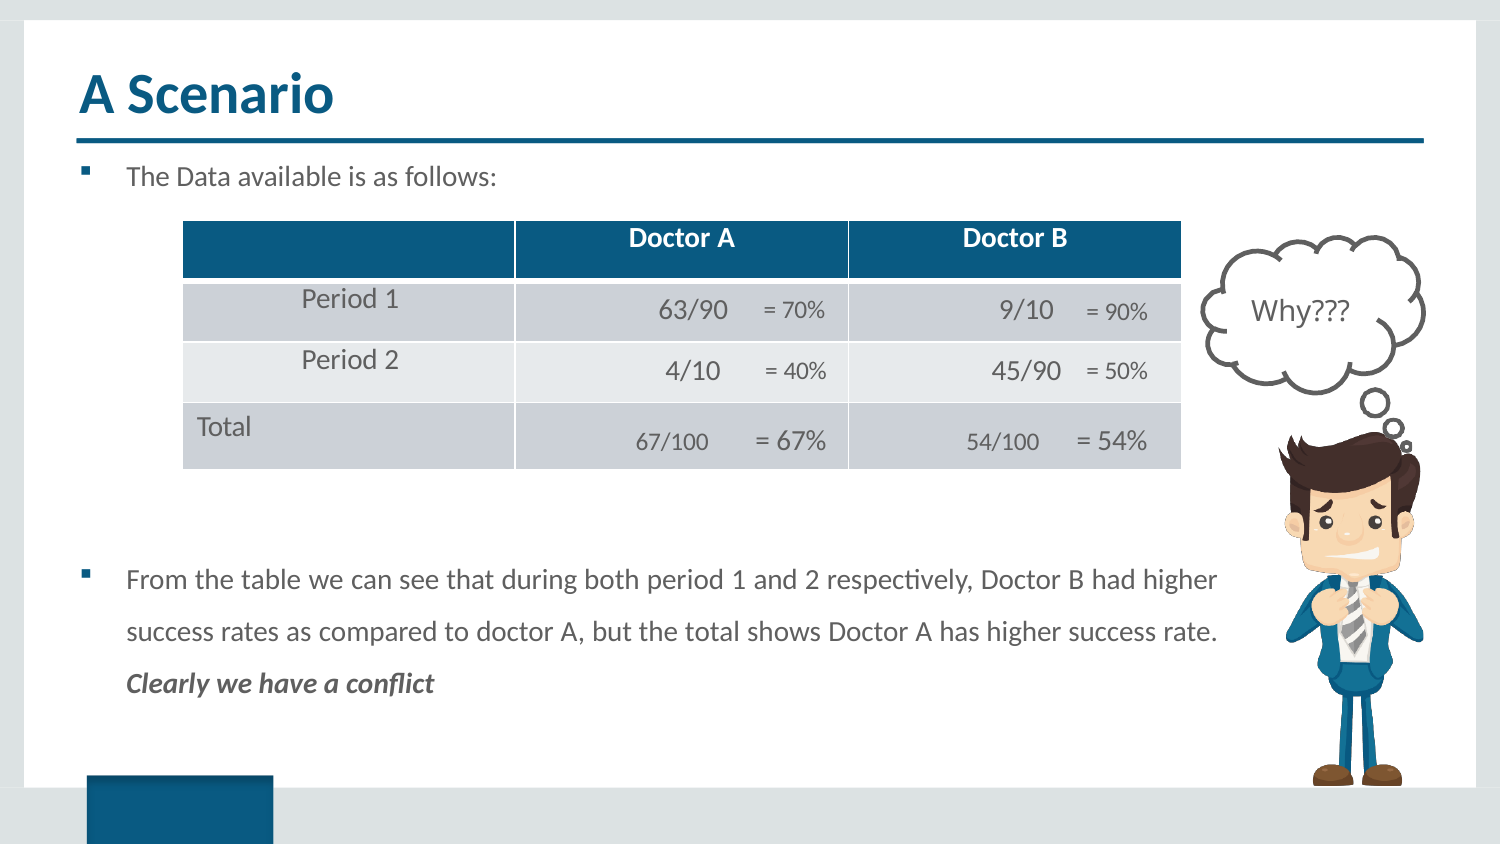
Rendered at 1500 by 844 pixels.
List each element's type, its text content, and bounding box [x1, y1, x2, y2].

table_cell 67/100 = 67% [516, 403, 848, 469]
text_box [1278, 432, 1424, 786]
text_box Why??? [1249, 289, 1362, 328]
table_cell 54/100 = 54% [849, 403, 1181, 469]
table_cell Period 1 [183, 284, 514, 341]
table_cell 9/10 = 90% [849, 284, 1181, 341]
table_header [183, 221, 514, 278]
text_box [1202, 237, 1424, 394]
table_header Doctor B [849, 221, 1181, 278]
table_cell Period 2 [183, 343, 514, 402]
table_cell 63/90 = 70% [516, 284, 848, 341]
table_cell 4/10 = 40% [516, 343, 848, 402]
text_box [1377, 319, 1394, 346]
table_cell Total [183, 403, 514, 469]
title A Scenario [77, 53, 339, 197]
table_header Doctor A [516, 221, 848, 278]
text_box The Data available is as follows: [339, 155, 505, 193]
text_box [86, 775, 274, 844]
text_box From the table we can see that during both period 1 and 2 respectively, Doctor B had higher success rates as compared to doctor A, but the total shows Doctor A has higher success rate. Clearly we have a conflict [77, 540, 1226, 700]
text_box [339, 138, 1424, 144]
table_cell 45/90 = 50% [849, 343, 1181, 402]
text_box [1359, 387, 1413, 453]
